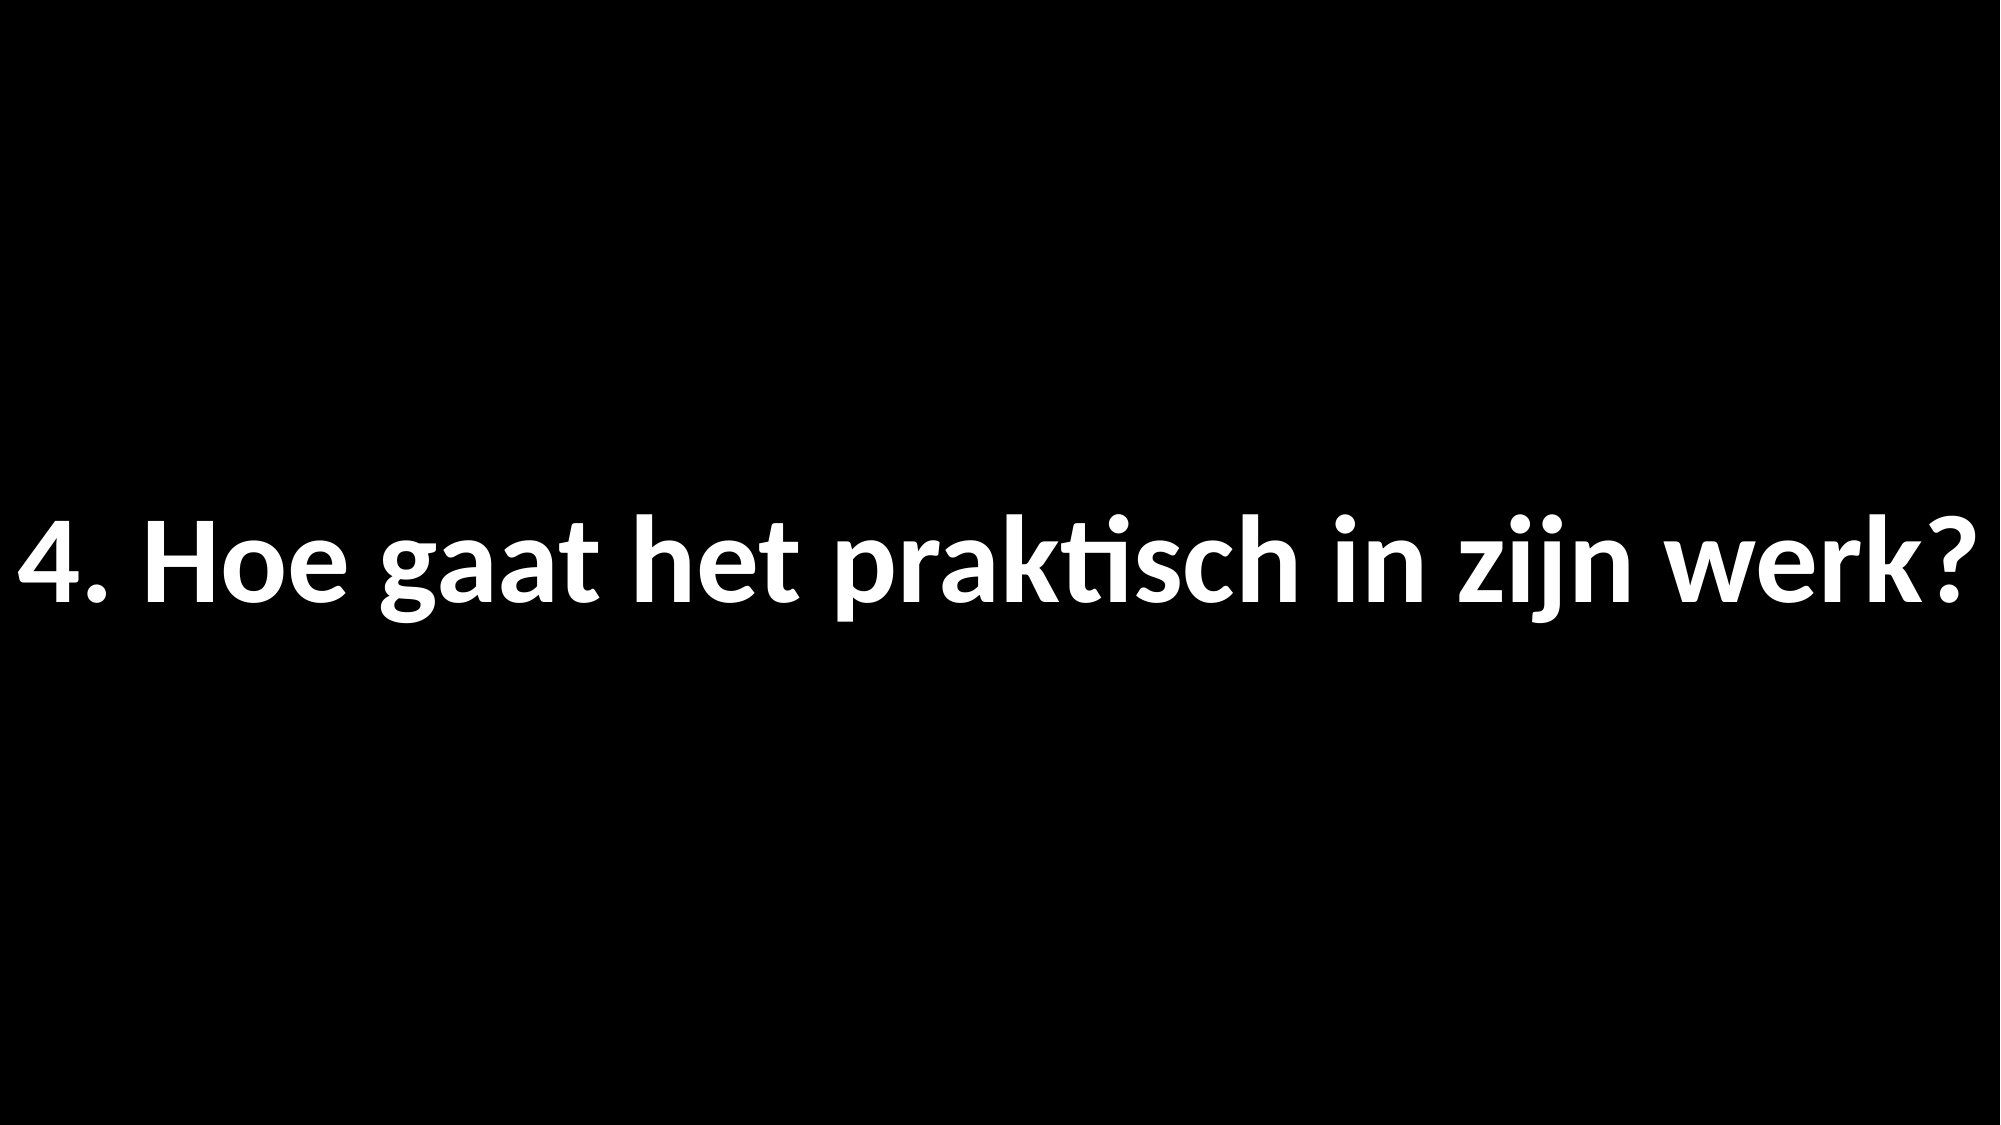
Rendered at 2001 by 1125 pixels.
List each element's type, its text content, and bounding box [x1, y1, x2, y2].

title 4. Hoe gaat het praktisch in zijn werk? [0, 0, 2000, 1125]
